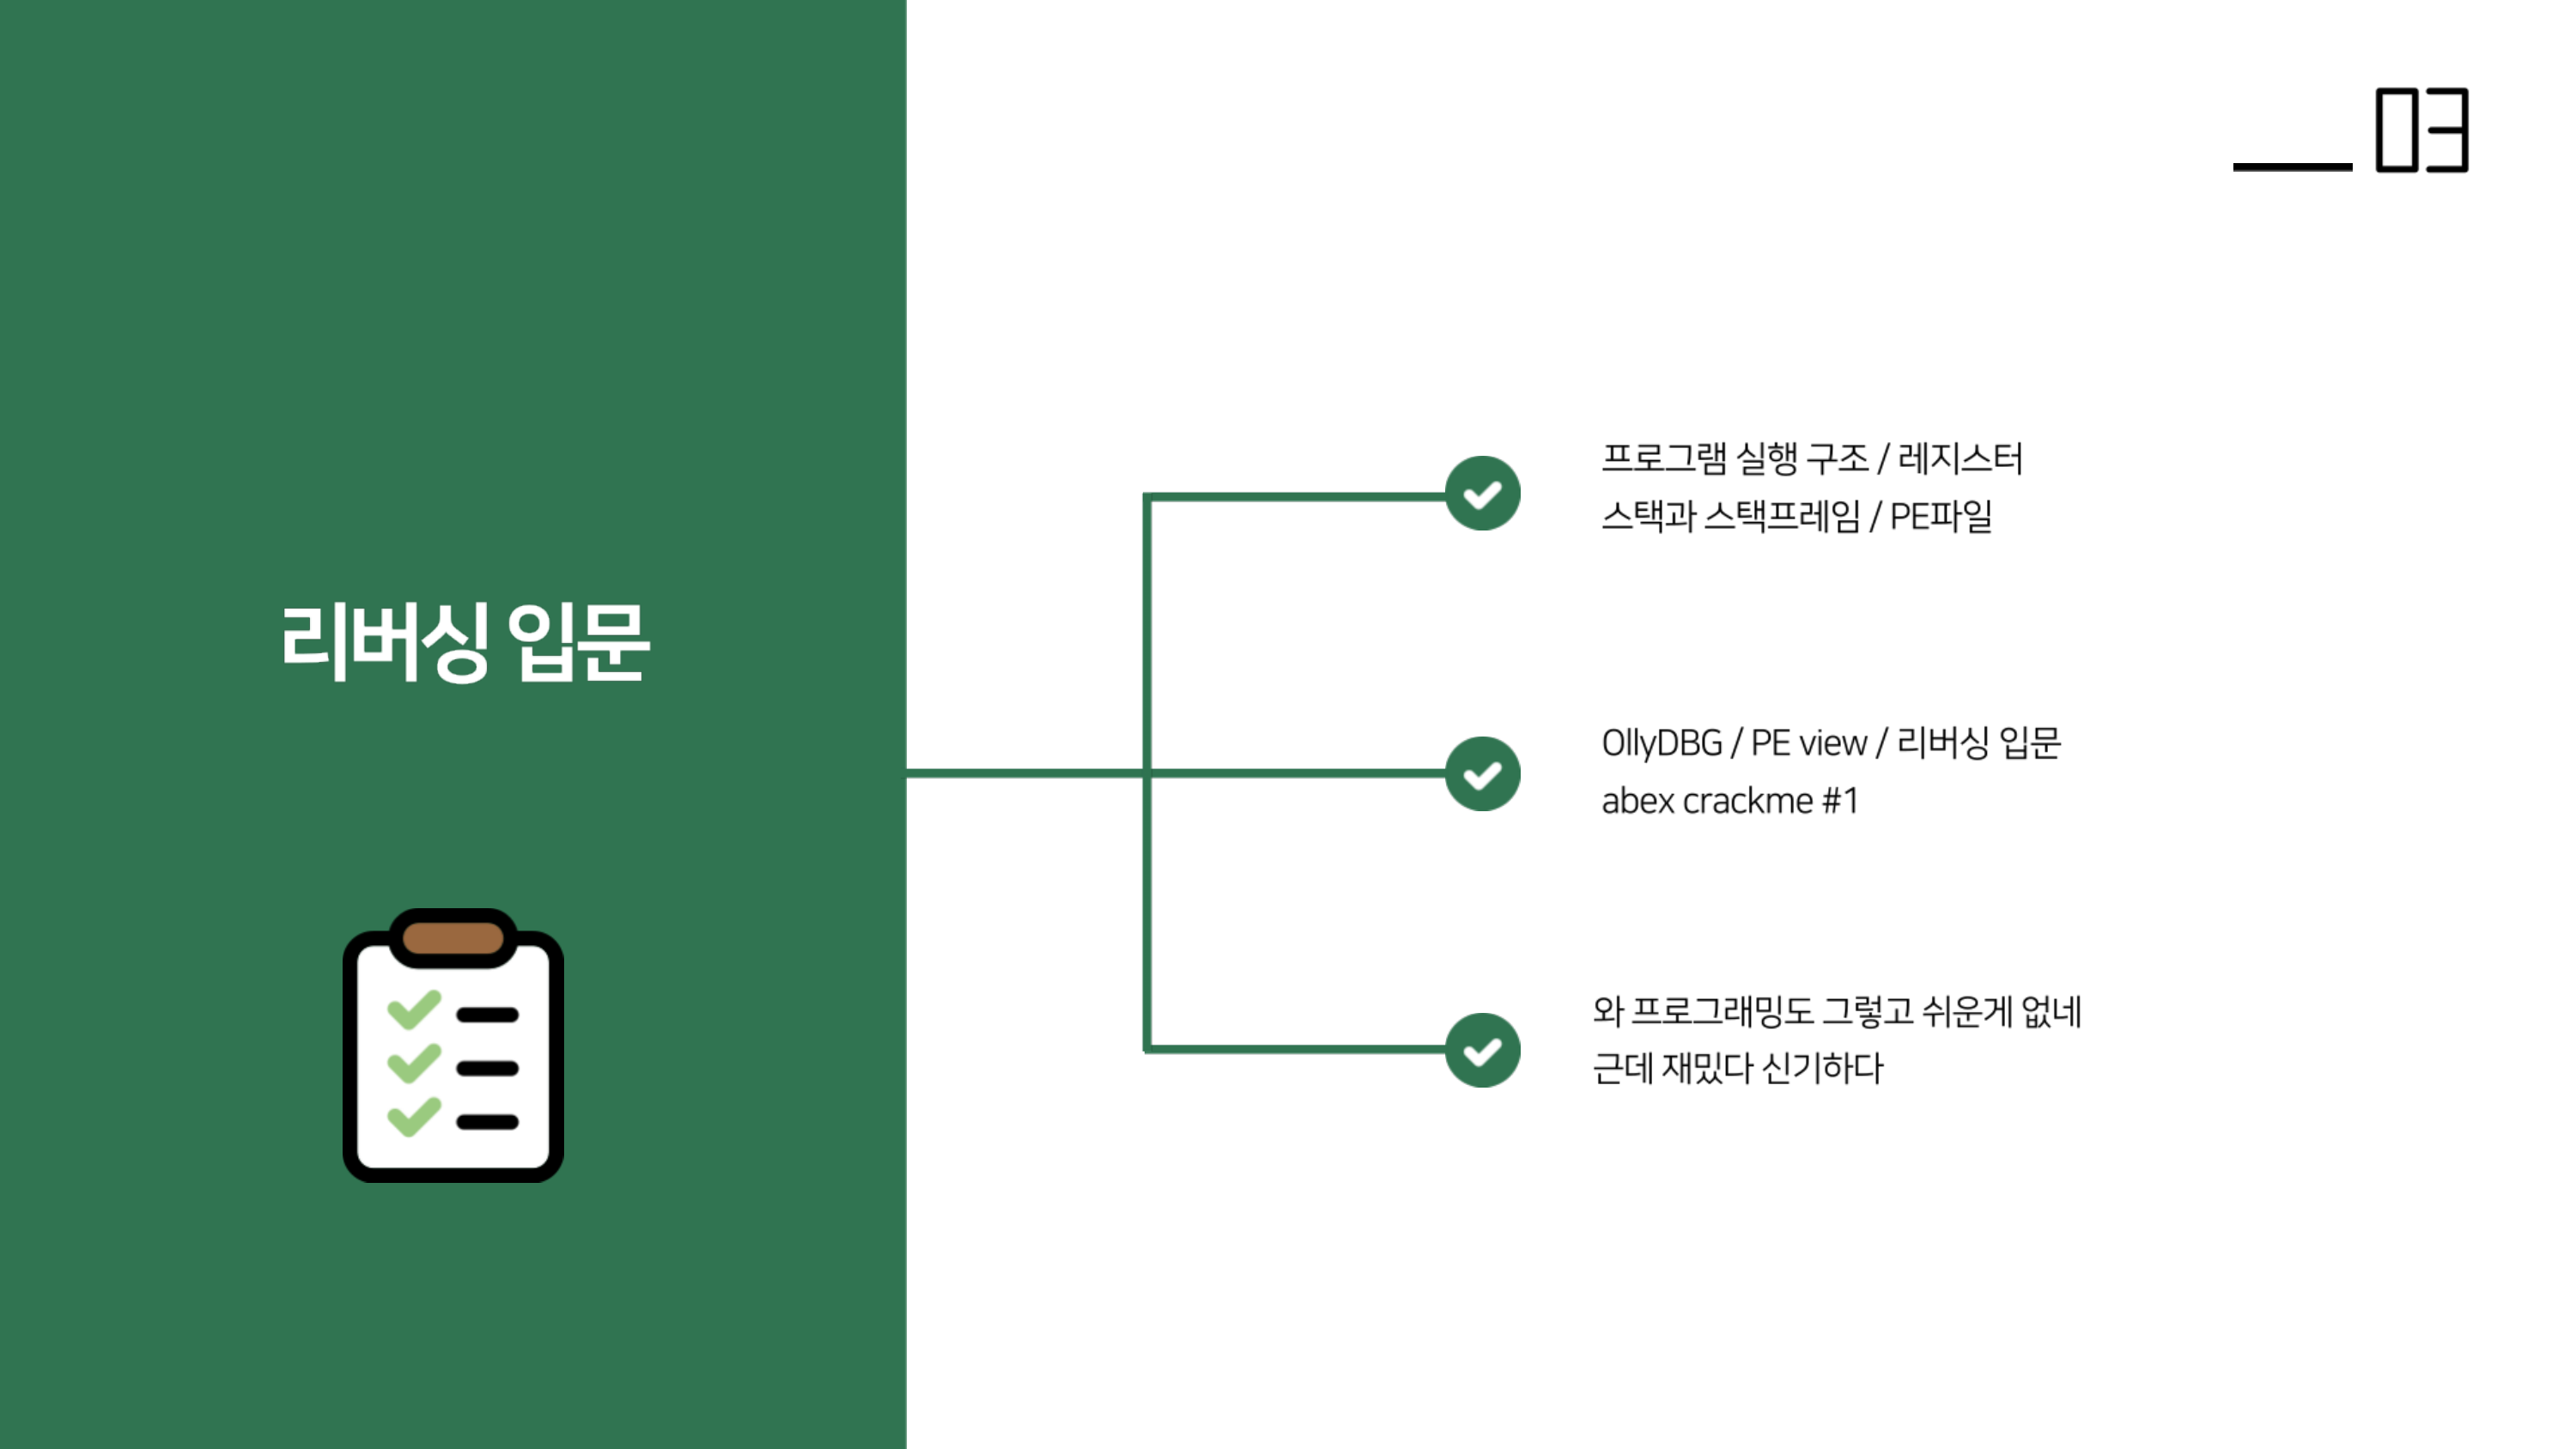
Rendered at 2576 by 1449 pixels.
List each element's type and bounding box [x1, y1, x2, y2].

text_box [1445, 736, 1521, 811]
text_box [0, 0, 907, 1449]
text_box [901, 479, 1449, 1069]
picture [115, 571, 690, 724]
picture [1596, 428, 2048, 563]
text_box [2233, 163, 2353, 172]
text_box [1445, 1012, 1521, 1088]
picture [2354, 29, 2532, 227]
picture [1596, 712, 2079, 847]
text_box [1445, 456, 1521, 531]
picture [1587, 982, 2104, 1113]
text_box [343, 907, 564, 1183]
